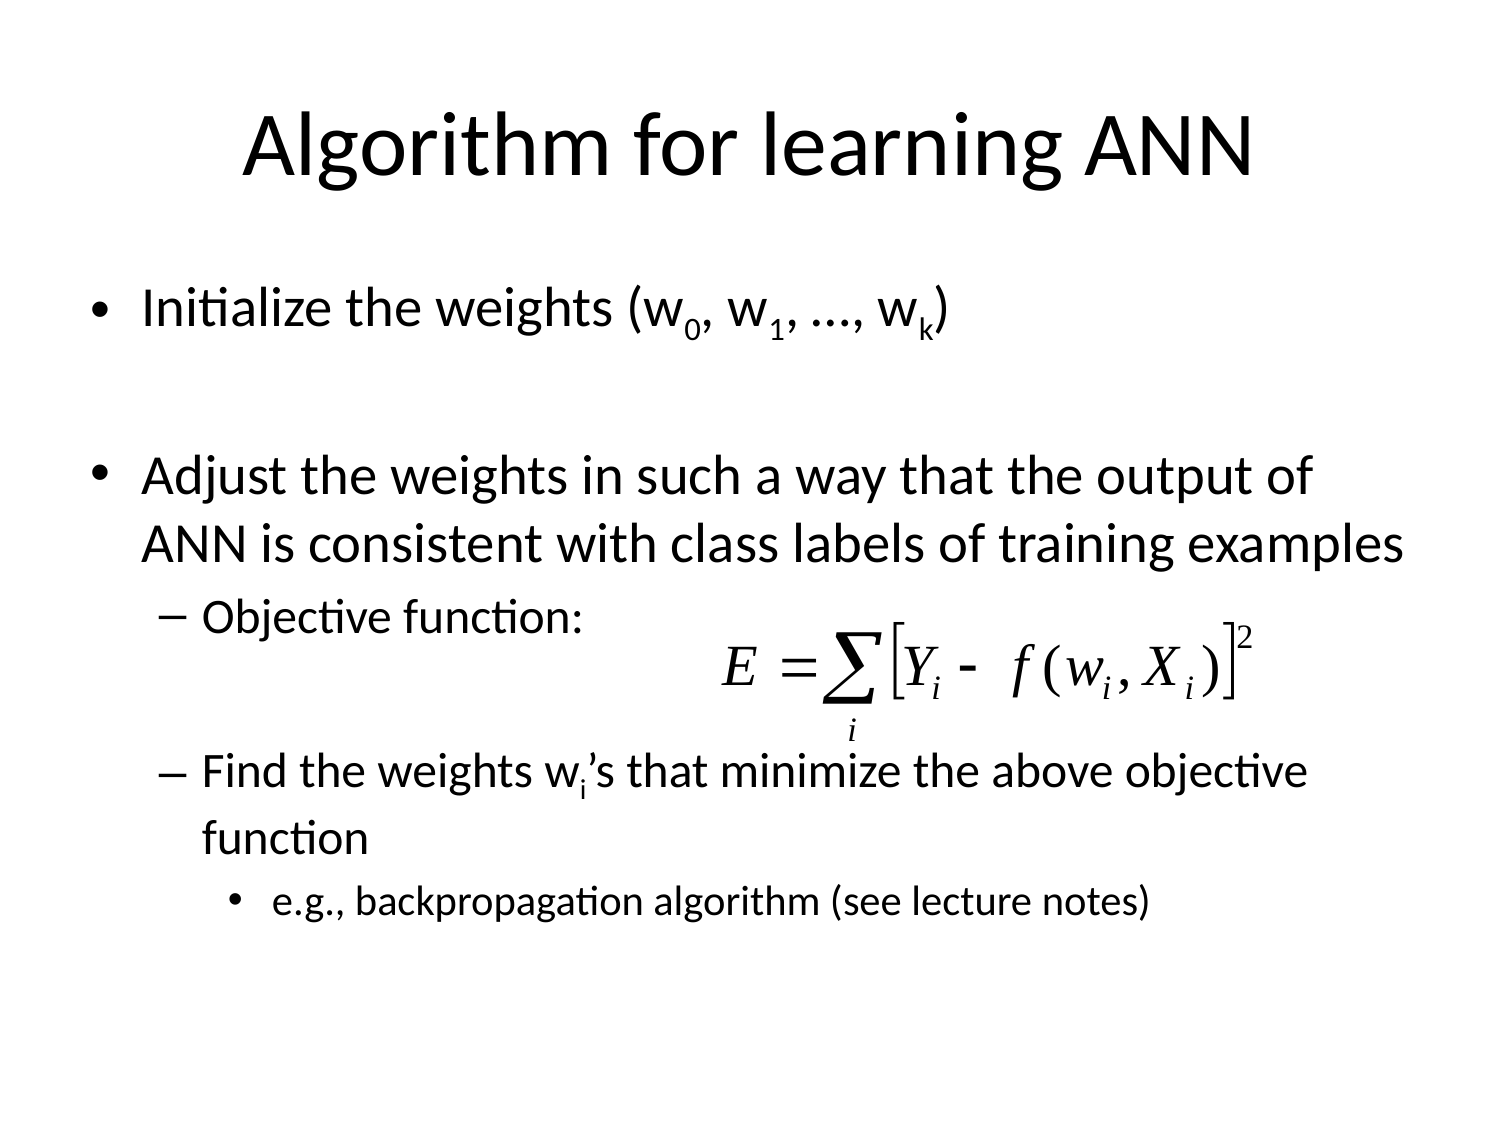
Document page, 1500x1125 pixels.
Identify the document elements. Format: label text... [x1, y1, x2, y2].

list Initialize the weights (w0, w1, …, wk) Adjust the weights in such a way that the output of ANN is consistent with class labels of training examples Objective function: Find the weights wi’s that minimize the above objective function e.g., backpropagation algorithm (see lecture notes) [75, 262, 1425, 1005]
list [712, 612, 1263, 754]
title Algorithm for learning ANN [75, 45, 1425, 233]
